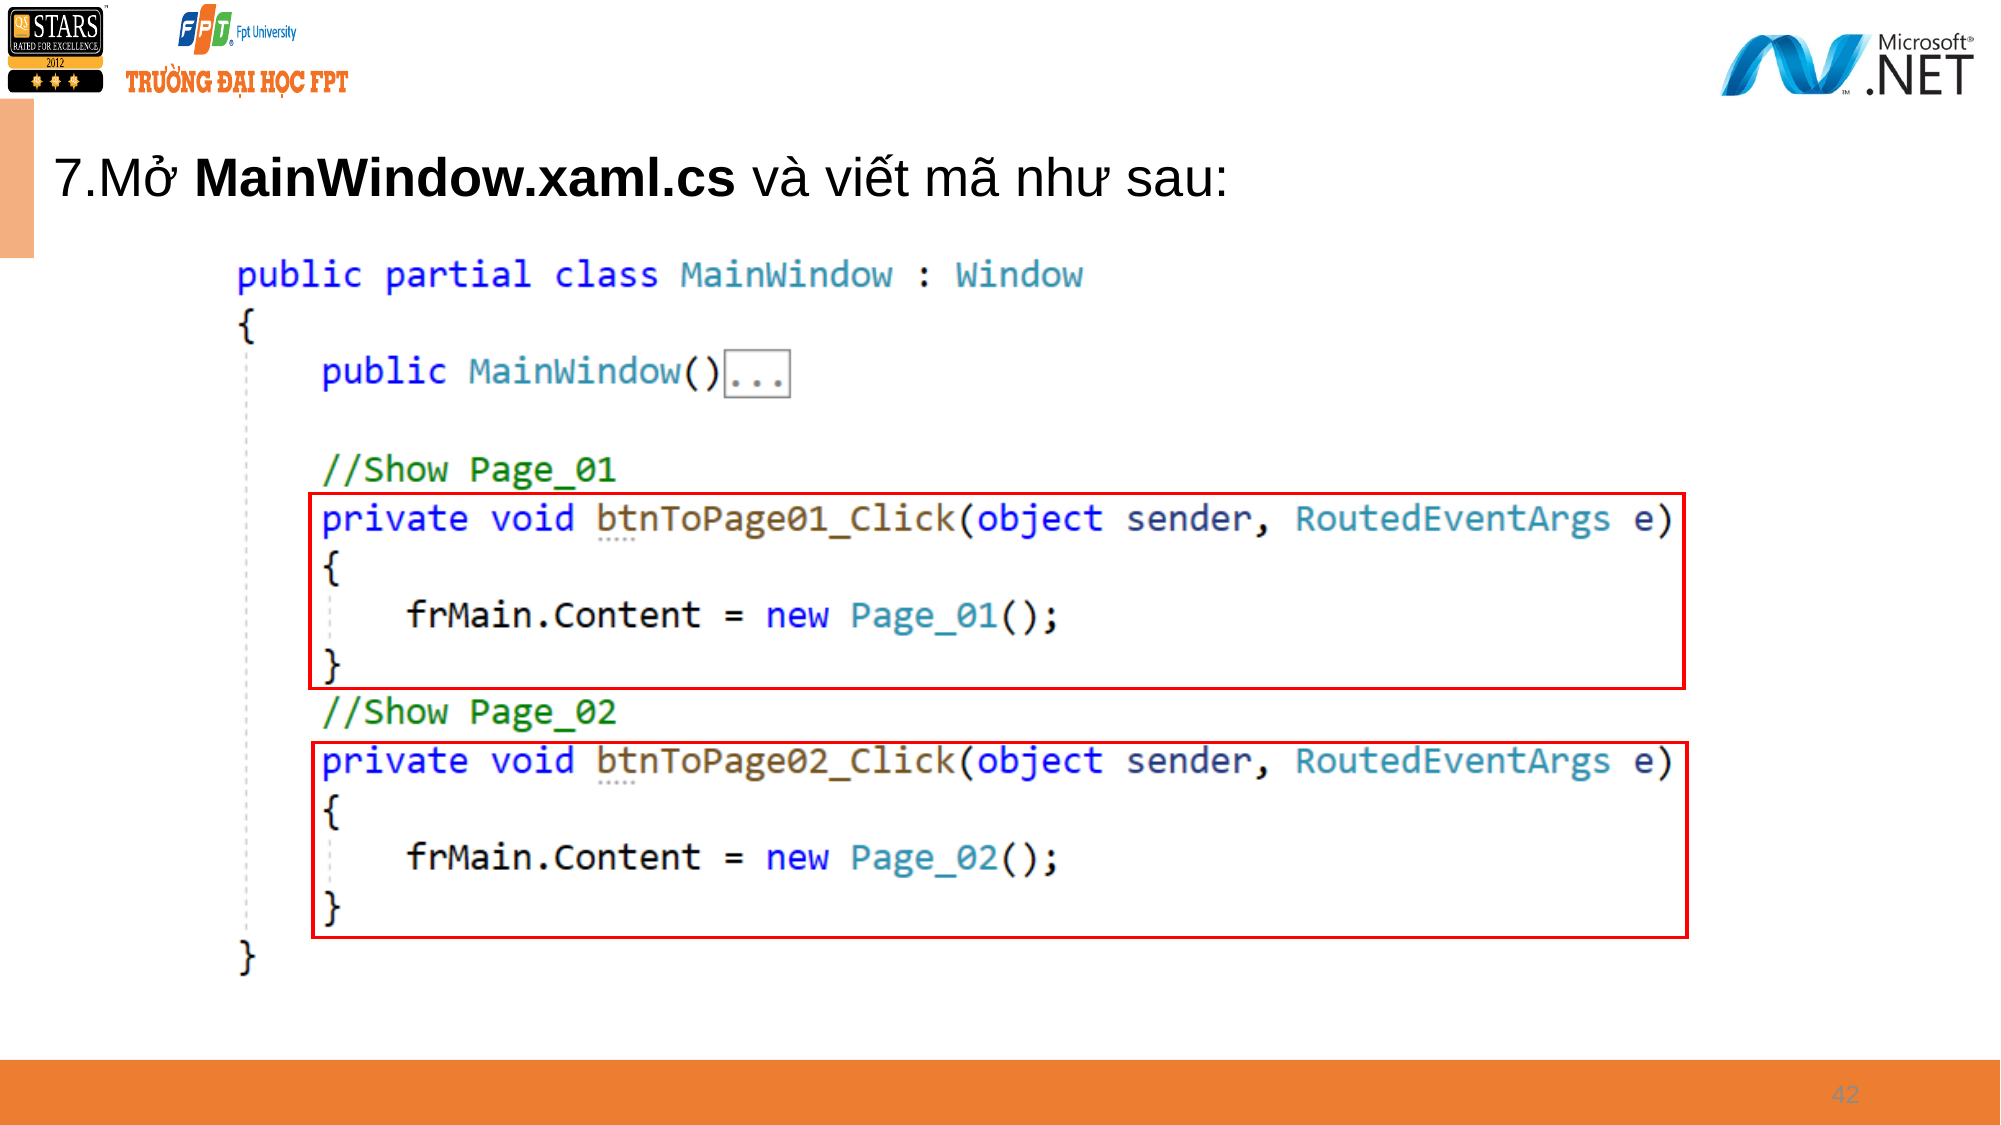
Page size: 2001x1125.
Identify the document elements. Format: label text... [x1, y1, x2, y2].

slide_number 42 [1424, 1063, 1875, 1123]
text_box 7.Mở MainWindow.xaml.cs và viết mã như sau: [38, 134, 1707, 215]
picture [1685, 0, 2001, 129]
picture [210, 248, 1736, 992]
